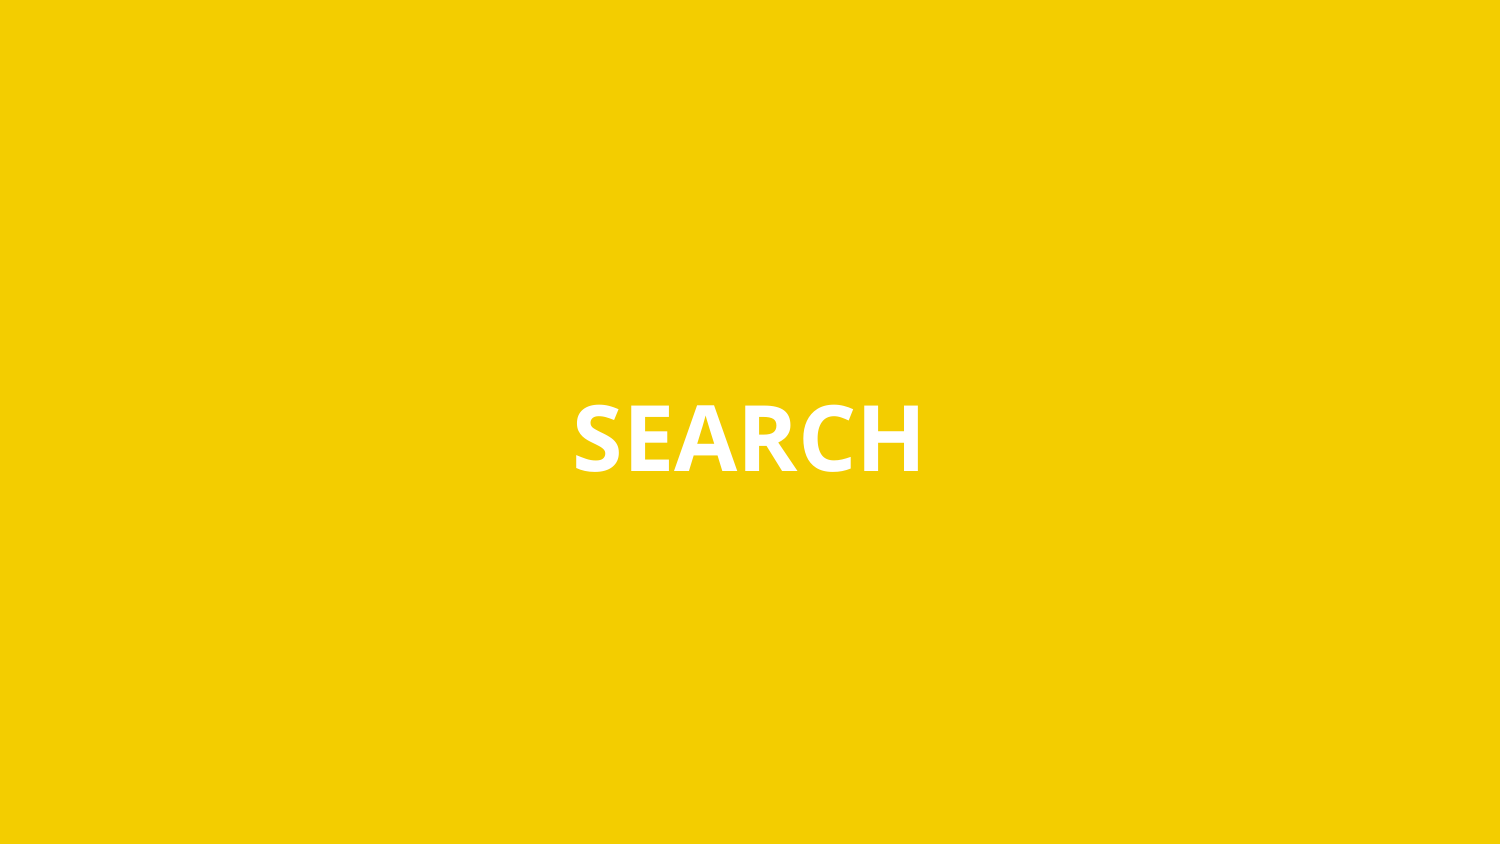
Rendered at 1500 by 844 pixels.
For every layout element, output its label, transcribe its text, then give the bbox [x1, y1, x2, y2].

title SEARCH [449, 300, 1051, 569]
